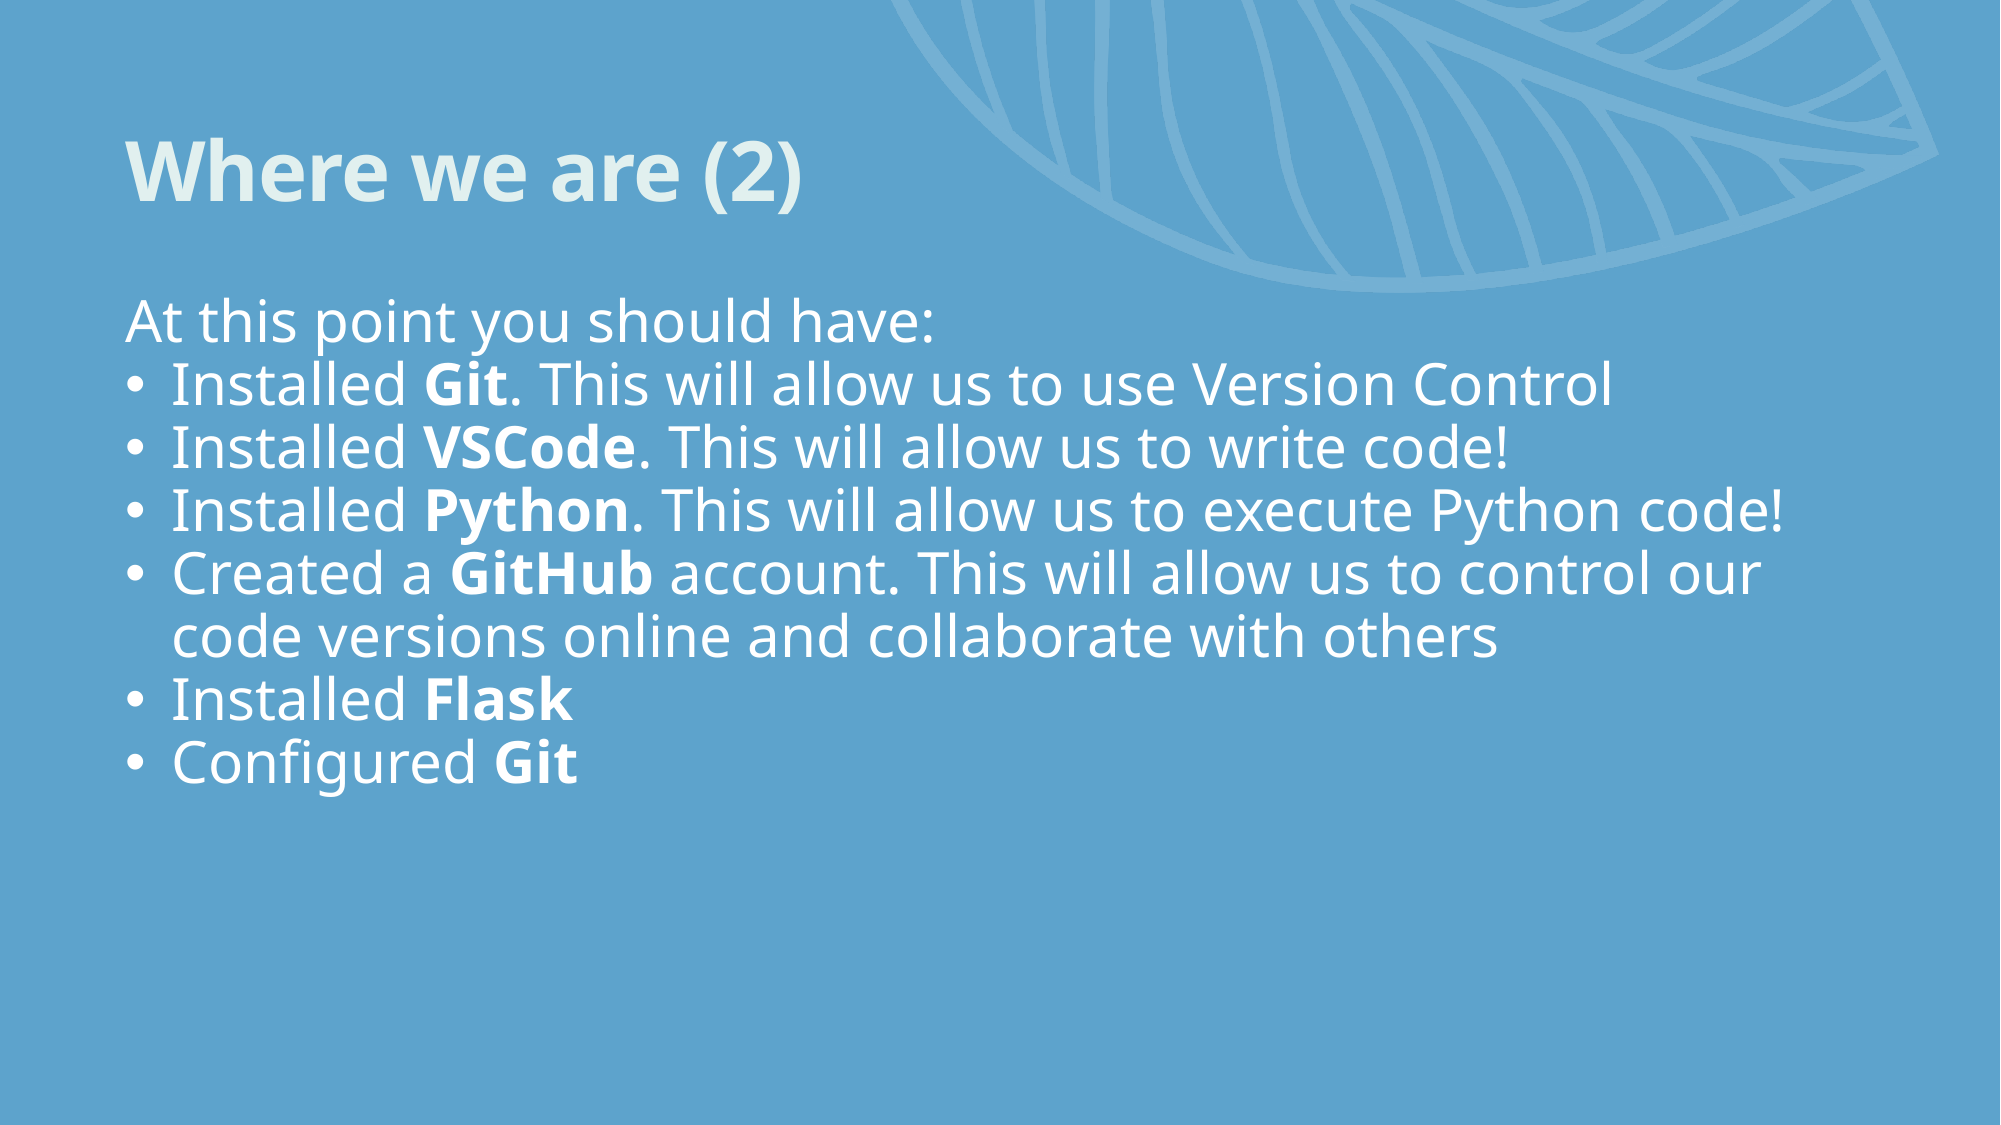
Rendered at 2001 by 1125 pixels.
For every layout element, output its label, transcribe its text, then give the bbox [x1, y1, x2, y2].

title Where we are (2) [125, 117, 1875, 219]
picture [888, 0, 1941, 293]
list At this point you should have: Installed Git. This will allow us to use Version Control Installed VSCode. This will allow us to write code! Installed Python. This will allow us to execute Python code! Created a GitHub account. This will allow us to control our code versions online and collaborate with others Installed Flask Configured Git [125, 292, 1875, 907]
